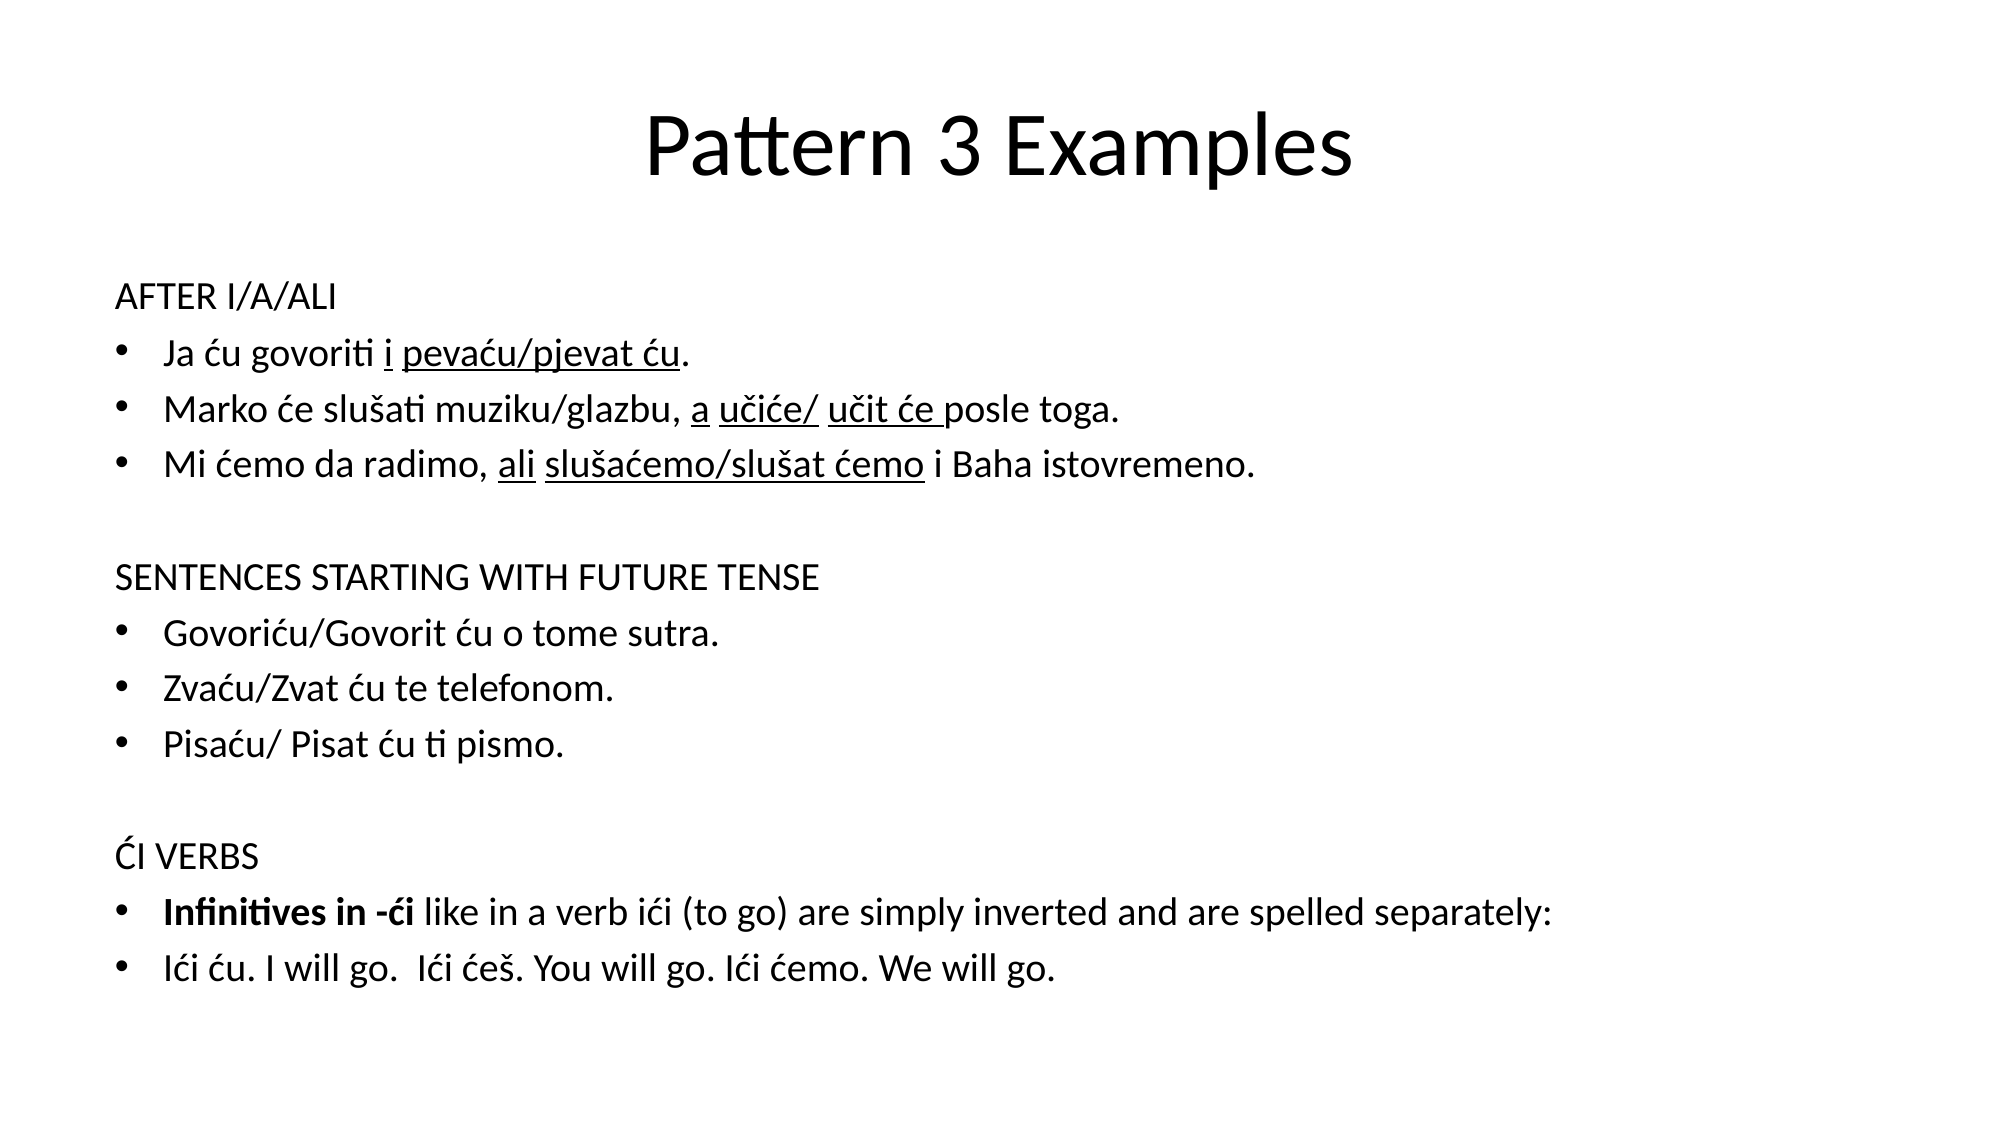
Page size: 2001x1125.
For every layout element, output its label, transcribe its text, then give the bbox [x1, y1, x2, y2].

list AFTER I/A/ALI Ja ću govoriti i pevaću/pjevat ću. Marko će slušati muziku/glazbu, a učiće/ učit će posle toga. Mi ćemo da radimo, ali slušaćemo/slušat ćemo i Baha istovremeno. SENTENCES STARTING WITH FUTURE TENSE Govoriću/Govorit ću o tome sutra. Zvaću/Zvat ću te telefonom. Pisaću/ Pisat ću ti pismo. ĆI VERBS Infinitives in -ći like in a verb ići (to go) are simply inverted and are spelled separately: Ići ću. I will go. Ići ćeš. You will go. Ići ćemo. We will go. [99, 262, 1900, 1005]
title Pattern 3 Examples [99, 45, 1900, 233]
